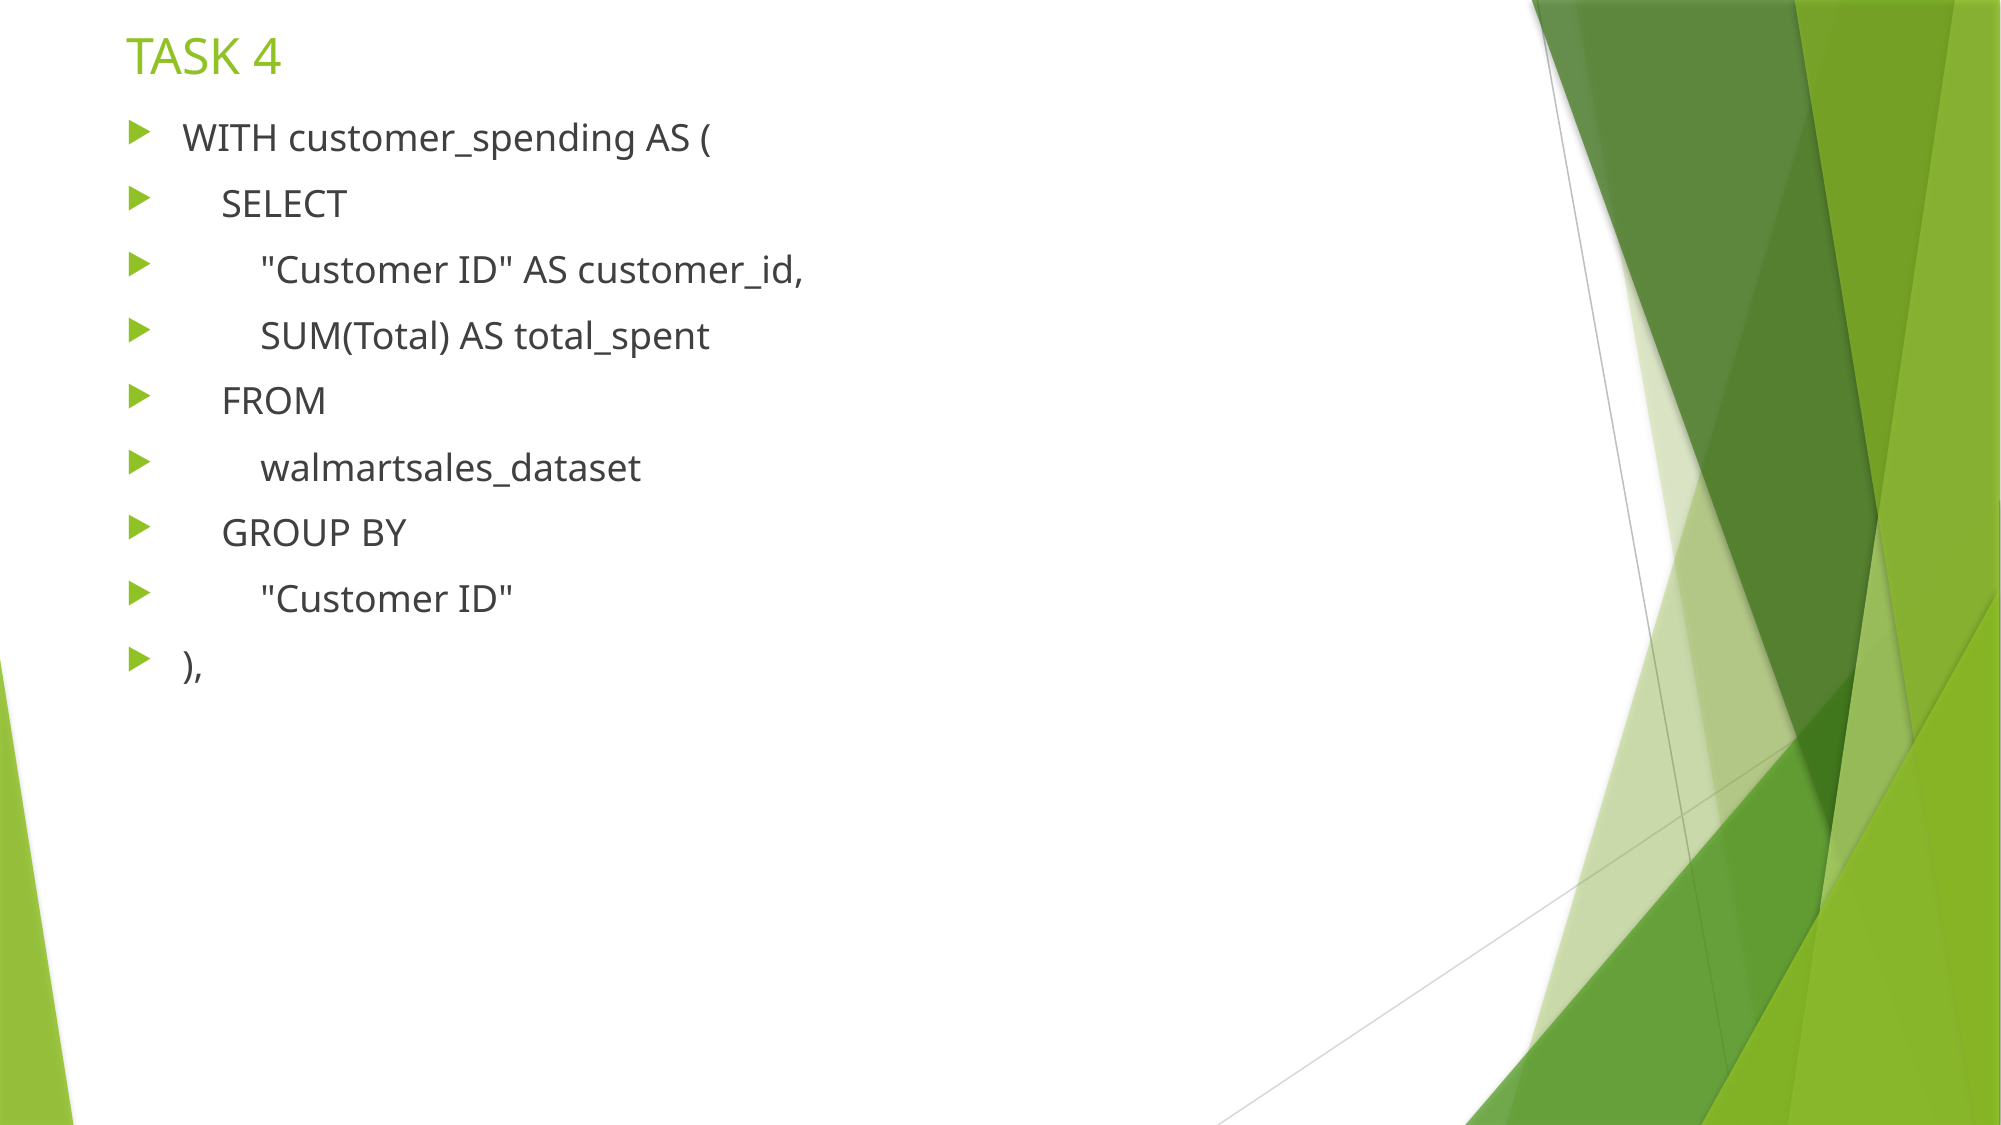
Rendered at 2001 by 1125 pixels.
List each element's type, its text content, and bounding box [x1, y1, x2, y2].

title TASK 4 [111, 17, 1522, 106]
list WITH customer_spending AS ( SELECT "Customer ID" AS customer_id, SUM(Total) AS total_spent FROM walmartsales_dataset GROUP BY "Customer ID" ), [111, 106, 1522, 992]
